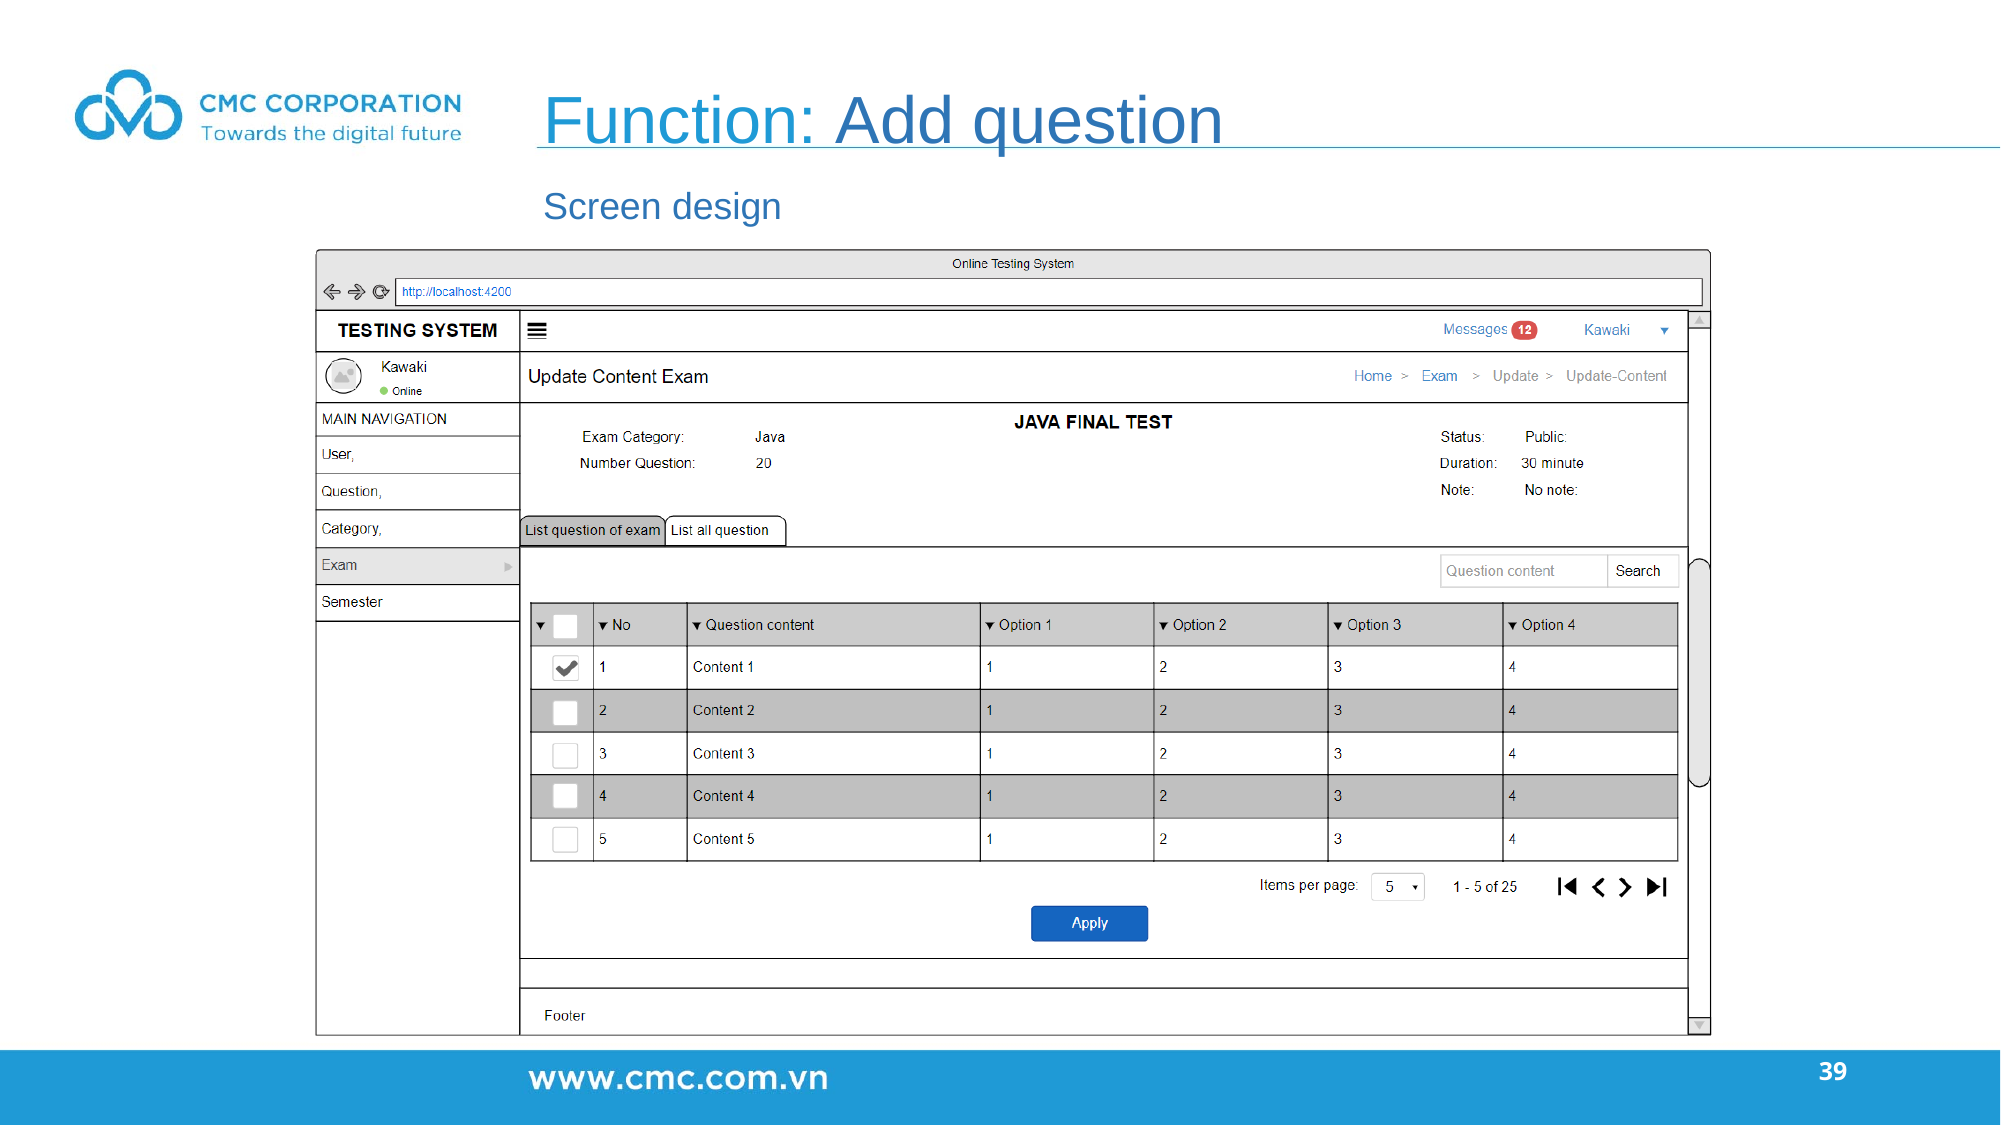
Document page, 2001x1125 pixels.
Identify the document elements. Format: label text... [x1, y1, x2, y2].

text_box Function: Add question [528, 78, 1879, 175]
slide_number 39 [1412, 1042, 1863, 1103]
text_box Screen design [528, 174, 1276, 235]
picture [0, 0, 2001, 1125]
